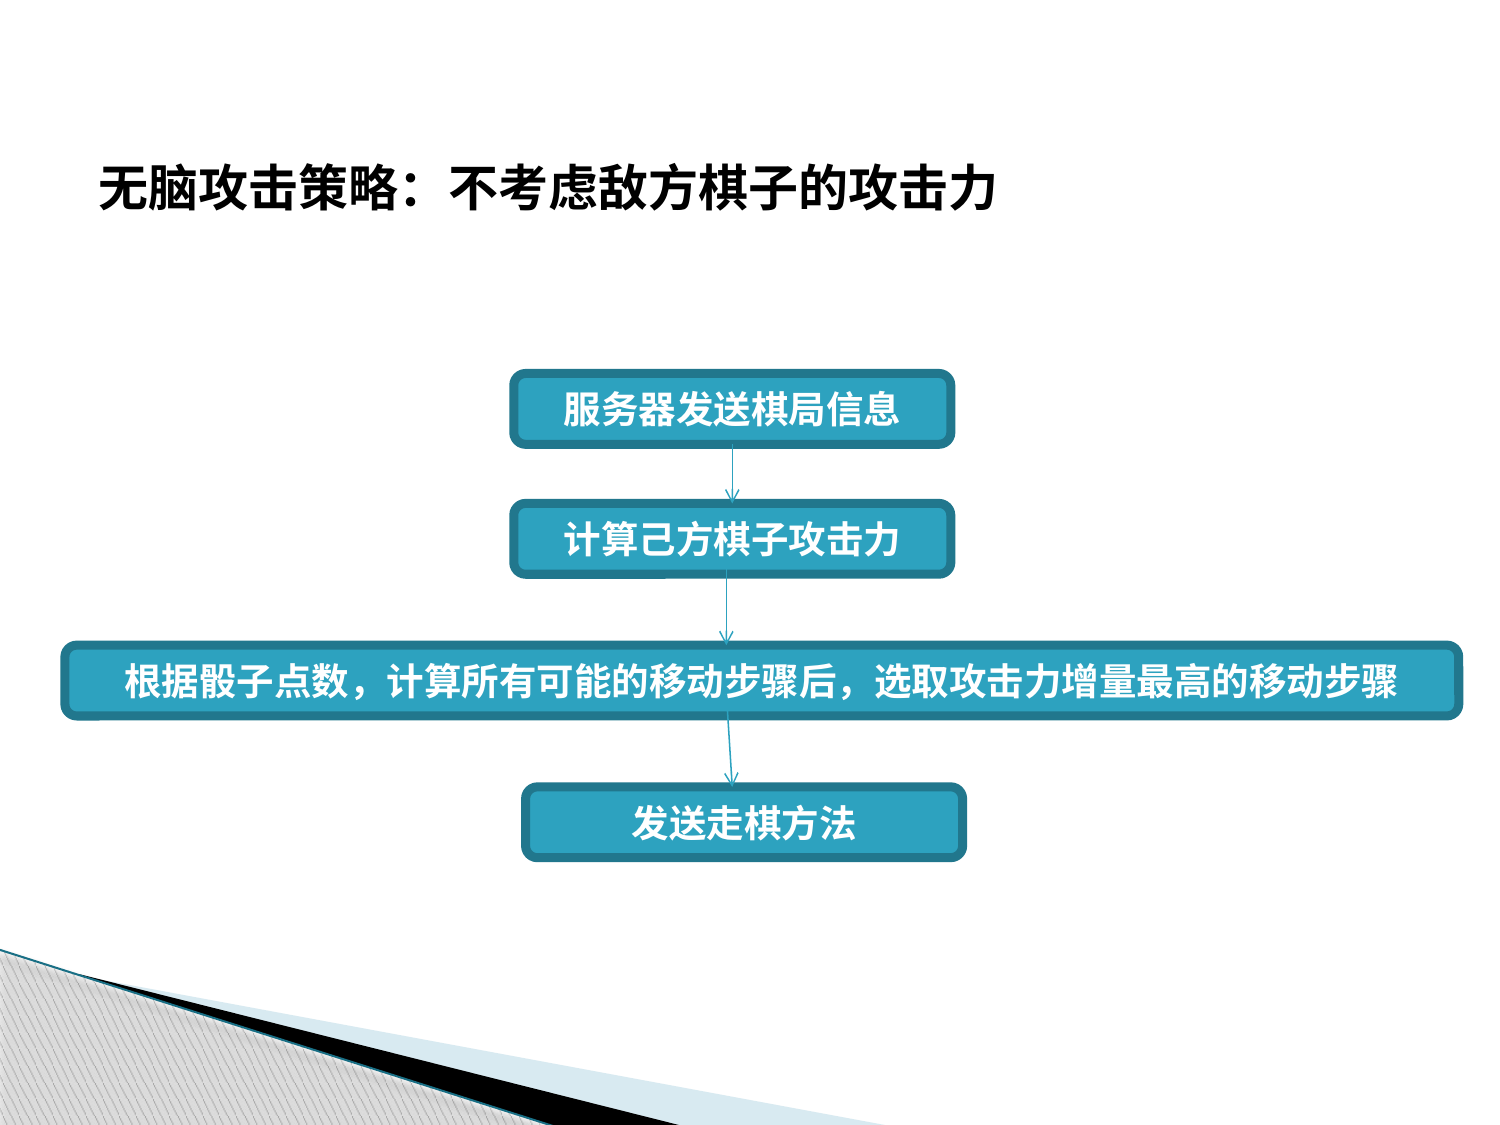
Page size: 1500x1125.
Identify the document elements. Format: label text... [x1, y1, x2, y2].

text_box 无脑攻击策略：不考虑敌方棋子的攻击力 [83, 148, 1014, 224]
text_box 发送走棋方法 [521, 782, 968, 863]
text_box 服务器发送棋局信息 [509, 368, 956, 449]
text_box 计算己方棋子攻击力 [509, 498, 956, 579]
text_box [726, 692, 733, 788]
text_box 根据骰子点数，计算所有可能的移动步骤后，选取攻击力增量最高的移动步骤 [60, 640, 1464, 721]
